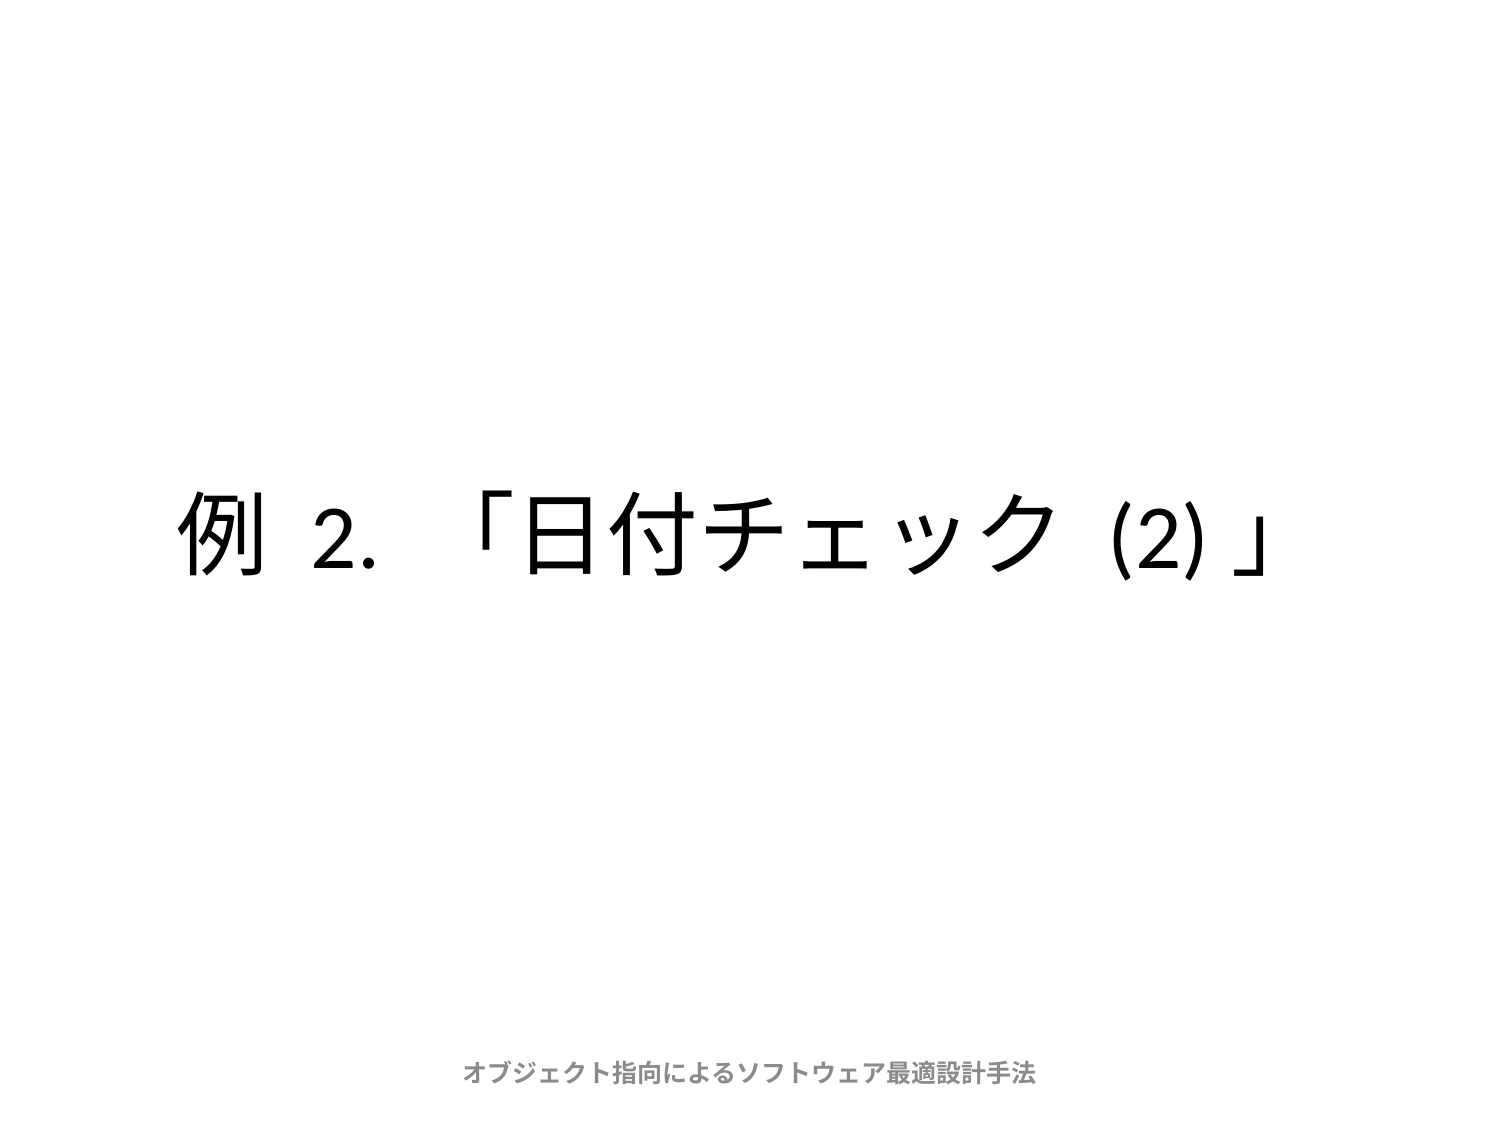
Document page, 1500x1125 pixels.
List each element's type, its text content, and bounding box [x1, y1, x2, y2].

title 例 2. 「日付チェック (2)」 [74, 44, 1426, 1020]
footer オブジェクト指向によるソフトウェア最適設計手法 [281, 1042, 1219, 1103]
